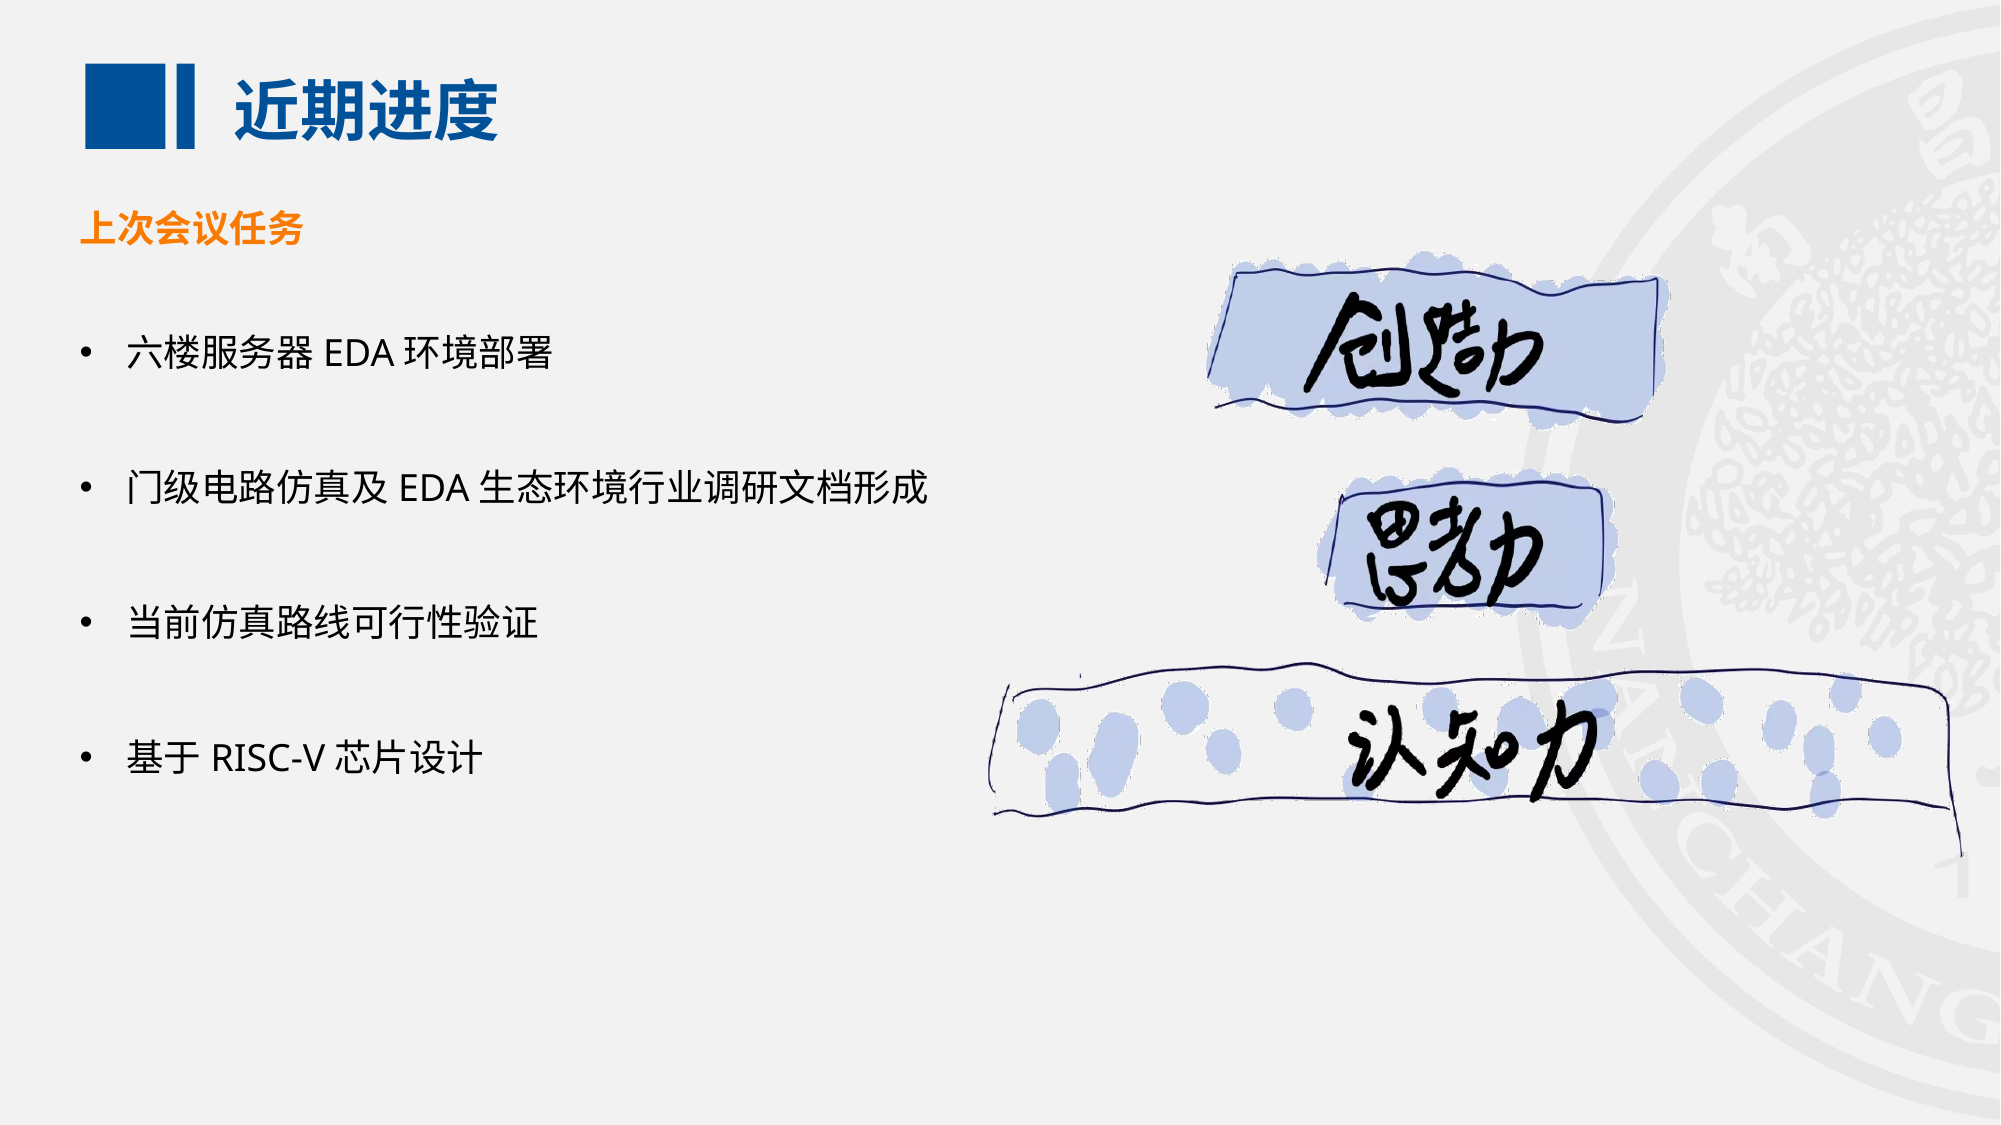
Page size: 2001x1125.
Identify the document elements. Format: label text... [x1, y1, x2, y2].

text_box 六楼服务器EDA环境部署 门级电路仿真及EDA生态环境行业调研文档形成 当前仿真路线可行性验证 基于RISC-V芯片设计 [64, 298, 911, 787]
picture [911, 0, 2001, 1125]
text_box 上次会议任务 [64, 197, 419, 258]
text_box 近期进度 [218, 60, 516, 156]
